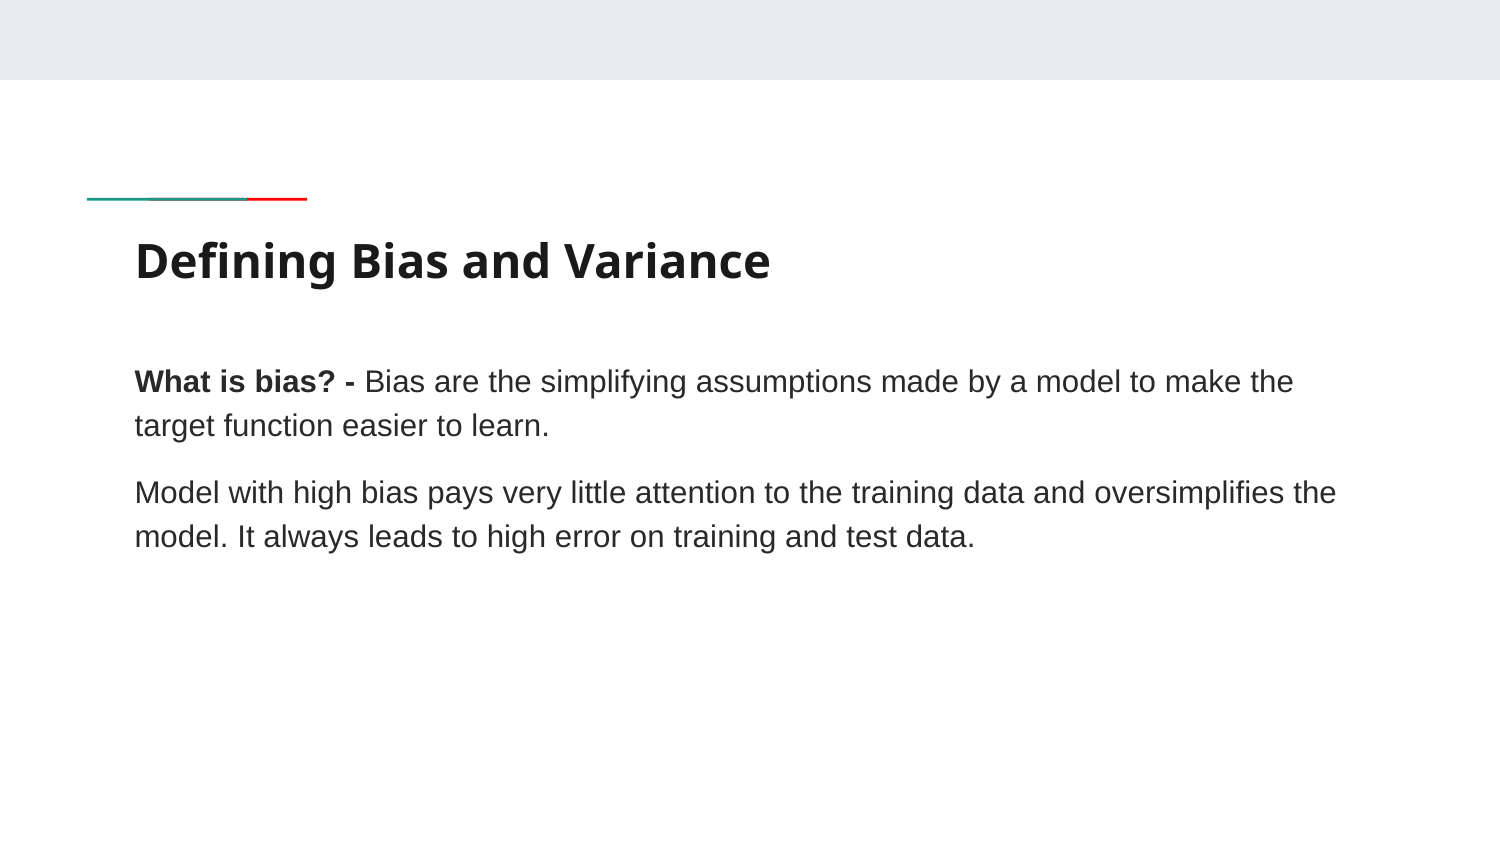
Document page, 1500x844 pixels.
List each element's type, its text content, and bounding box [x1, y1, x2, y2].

title Defining Bias and Variance [119, 216, 1381, 305]
list What is bias? - Bias are the simplifying assumptions made by a model to make the target function easier to learn. Model with high bias pays very little attention to the training data and oversimplifies the model. It always leads to high error on training and test data. [119, 341, 1381, 712]
